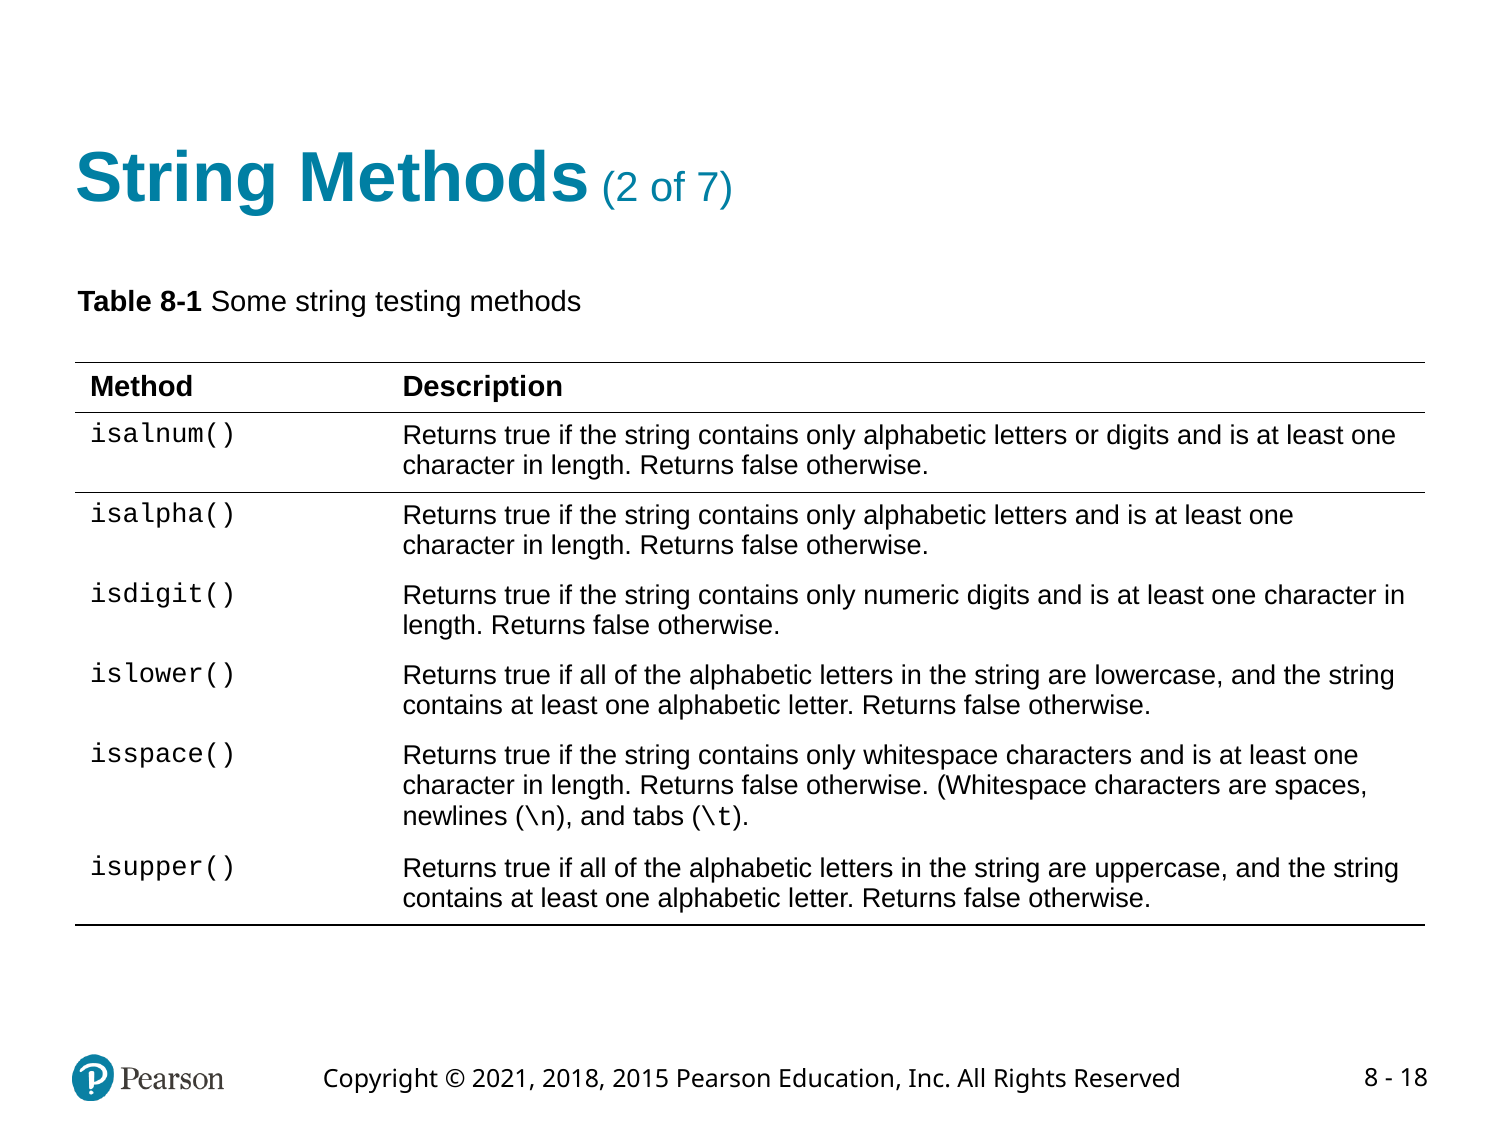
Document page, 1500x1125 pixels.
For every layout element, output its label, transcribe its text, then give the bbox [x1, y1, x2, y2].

table_cell Returns true if the string contains only alphabetic letters and is at least one character in length. Returns false otherwise. [387, 493, 1425, 573]
table_cell Returns true if all of the alphabetic letters in the string are uppercase, and the string contains at least one alphabetic letter. Returns false otherwise. [387, 845, 1425, 924]
picture [99, 1054, 224, 1101]
table_cell Returns true if the string contains only whitespace characters and is at least one character in length. Returns false otherwise. (Whitespace characters are spaces, newlines (\n), and tabs (\t). [387, 733, 1425, 845]
table_cell Returns true if all of the alphabetic letters in the string are lowercase, and the string contains at least one alphabetic letter. Returns false otherwise. [387, 653, 1425, 733]
picture [72, 1054, 89, 1072]
table_cell Returns true if the string contains only numeric digits and is at least one character in length. Returns false otherwise. [387, 573, 1425, 653]
table_cell isalnum() [75, 413, 387, 492]
picture [72, 1087, 83, 1101]
table_cell isalpha() [75, 493, 387, 573]
text_box Table 8-1 Some string testing methods [63, 274, 598, 325]
table_header Method [75, 363, 387, 412]
table_cell Returns true if the string contains only alphabetic letters or digits and is at least one character in length. Returns false otherwise. [387, 413, 1425, 492]
table_header Description [387, 363, 1425, 412]
table_cell isdigit() [75, 573, 387, 653]
table_cell isupper() [75, 845, 387, 924]
picture [81, 1064, 107, 1089]
table_cell isspace() [75, 733, 387, 845]
table_cell islower() [75, 653, 387, 733]
title String Methods (2 of 7) [75, 35, 1425, 216]
